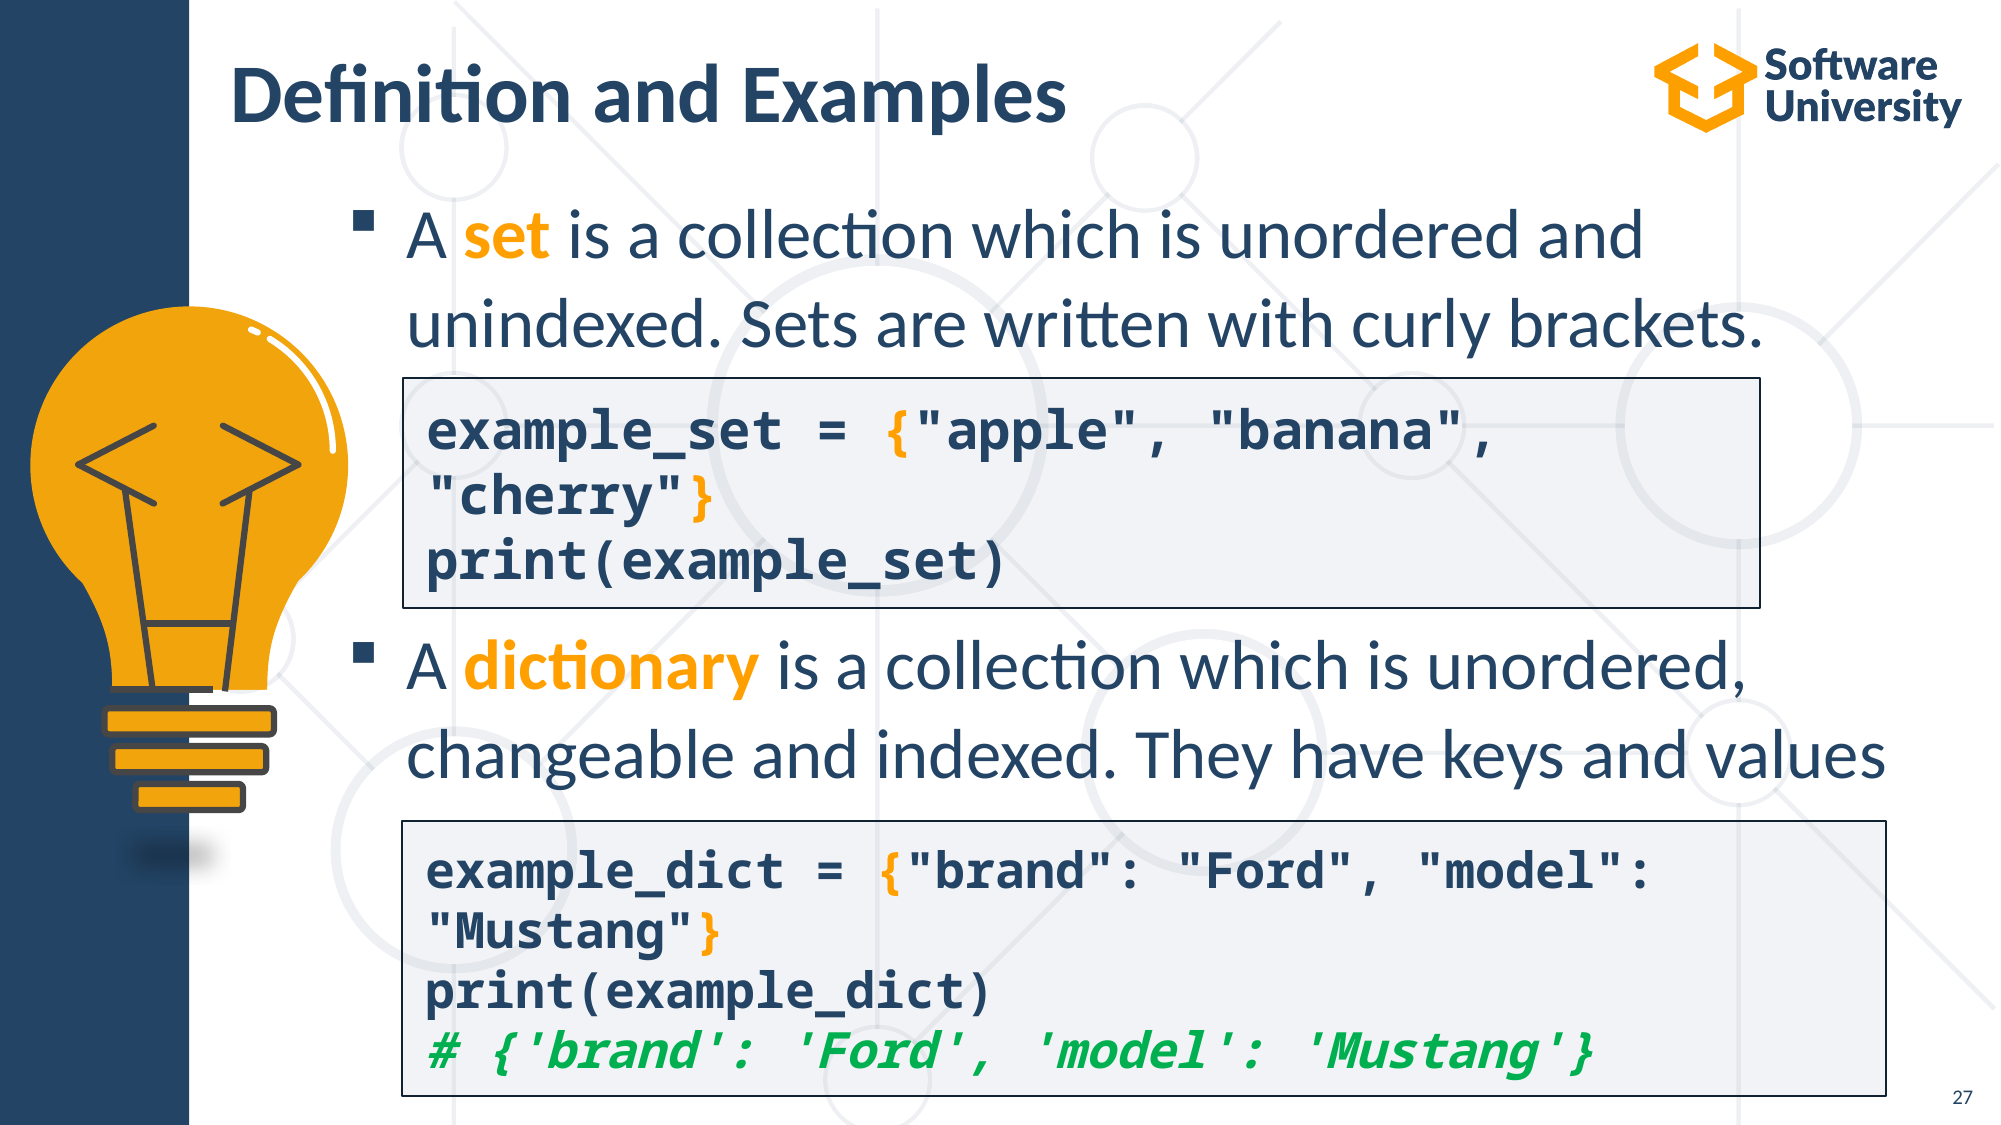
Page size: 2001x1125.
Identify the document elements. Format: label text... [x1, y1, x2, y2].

text_box 27 [1927, 1067, 1989, 1117]
picture [1641, 31, 1973, 145]
text_box example_dict = {"brand": "Ford", "model": "Mustang"} print(example_dict) # {'brand': 'Ford', 'model': 'Mustang'} [402, 820, 1886, 1097]
list A set is a collection which is unordered and unindexed. Sets are written with curly brackets. A dictionary is a collection which is unordered, changeable and indexed. They have keys and values [329, 177, 1959, 1068]
text_box example_set = {"apple", "banana", "cherry"} print(example_set) [402, 377, 1761, 609]
title Definition and Examples [212, 16, 1628, 162]
